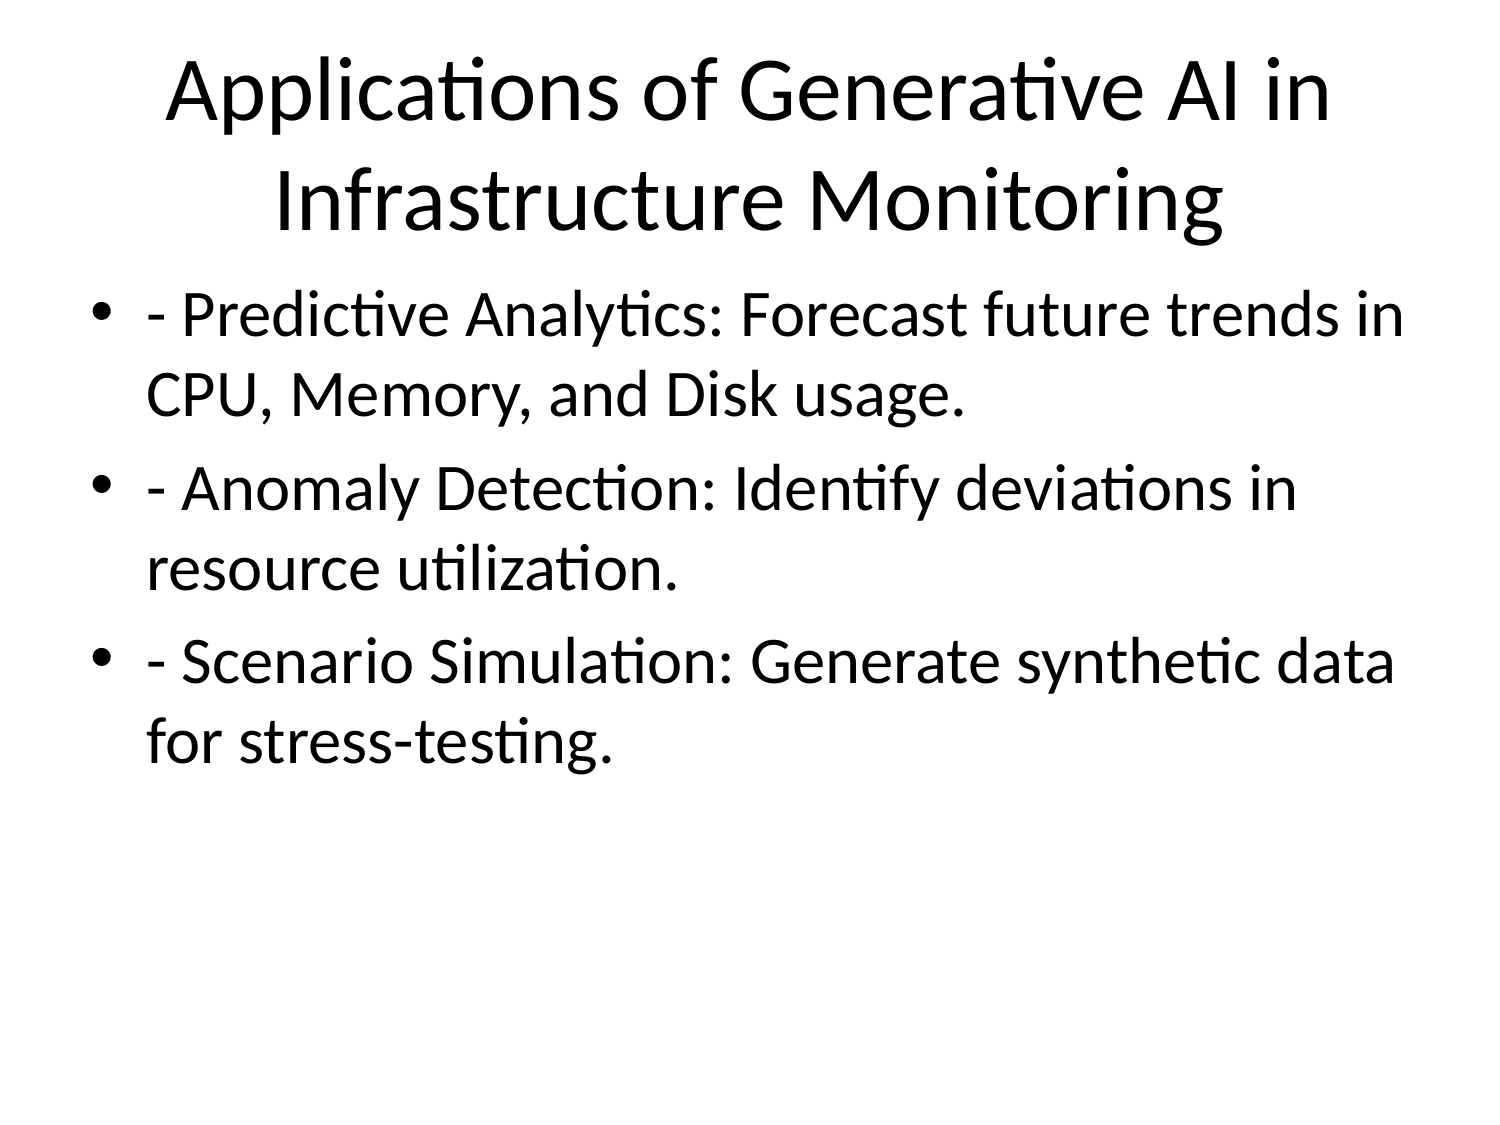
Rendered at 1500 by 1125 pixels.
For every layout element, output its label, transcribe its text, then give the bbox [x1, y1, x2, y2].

title Applications of Generative AI in Infrastructure Monitoring [75, 45, 1425, 233]
list - Predictive Analytics: Forecast future trends in CPU, Memory, and Disk usage. - Anomaly Detection: Identify deviations in resource utilization. - Scenario Simulation: Generate synthetic data for stress-testing. [75, 262, 1425, 1005]
